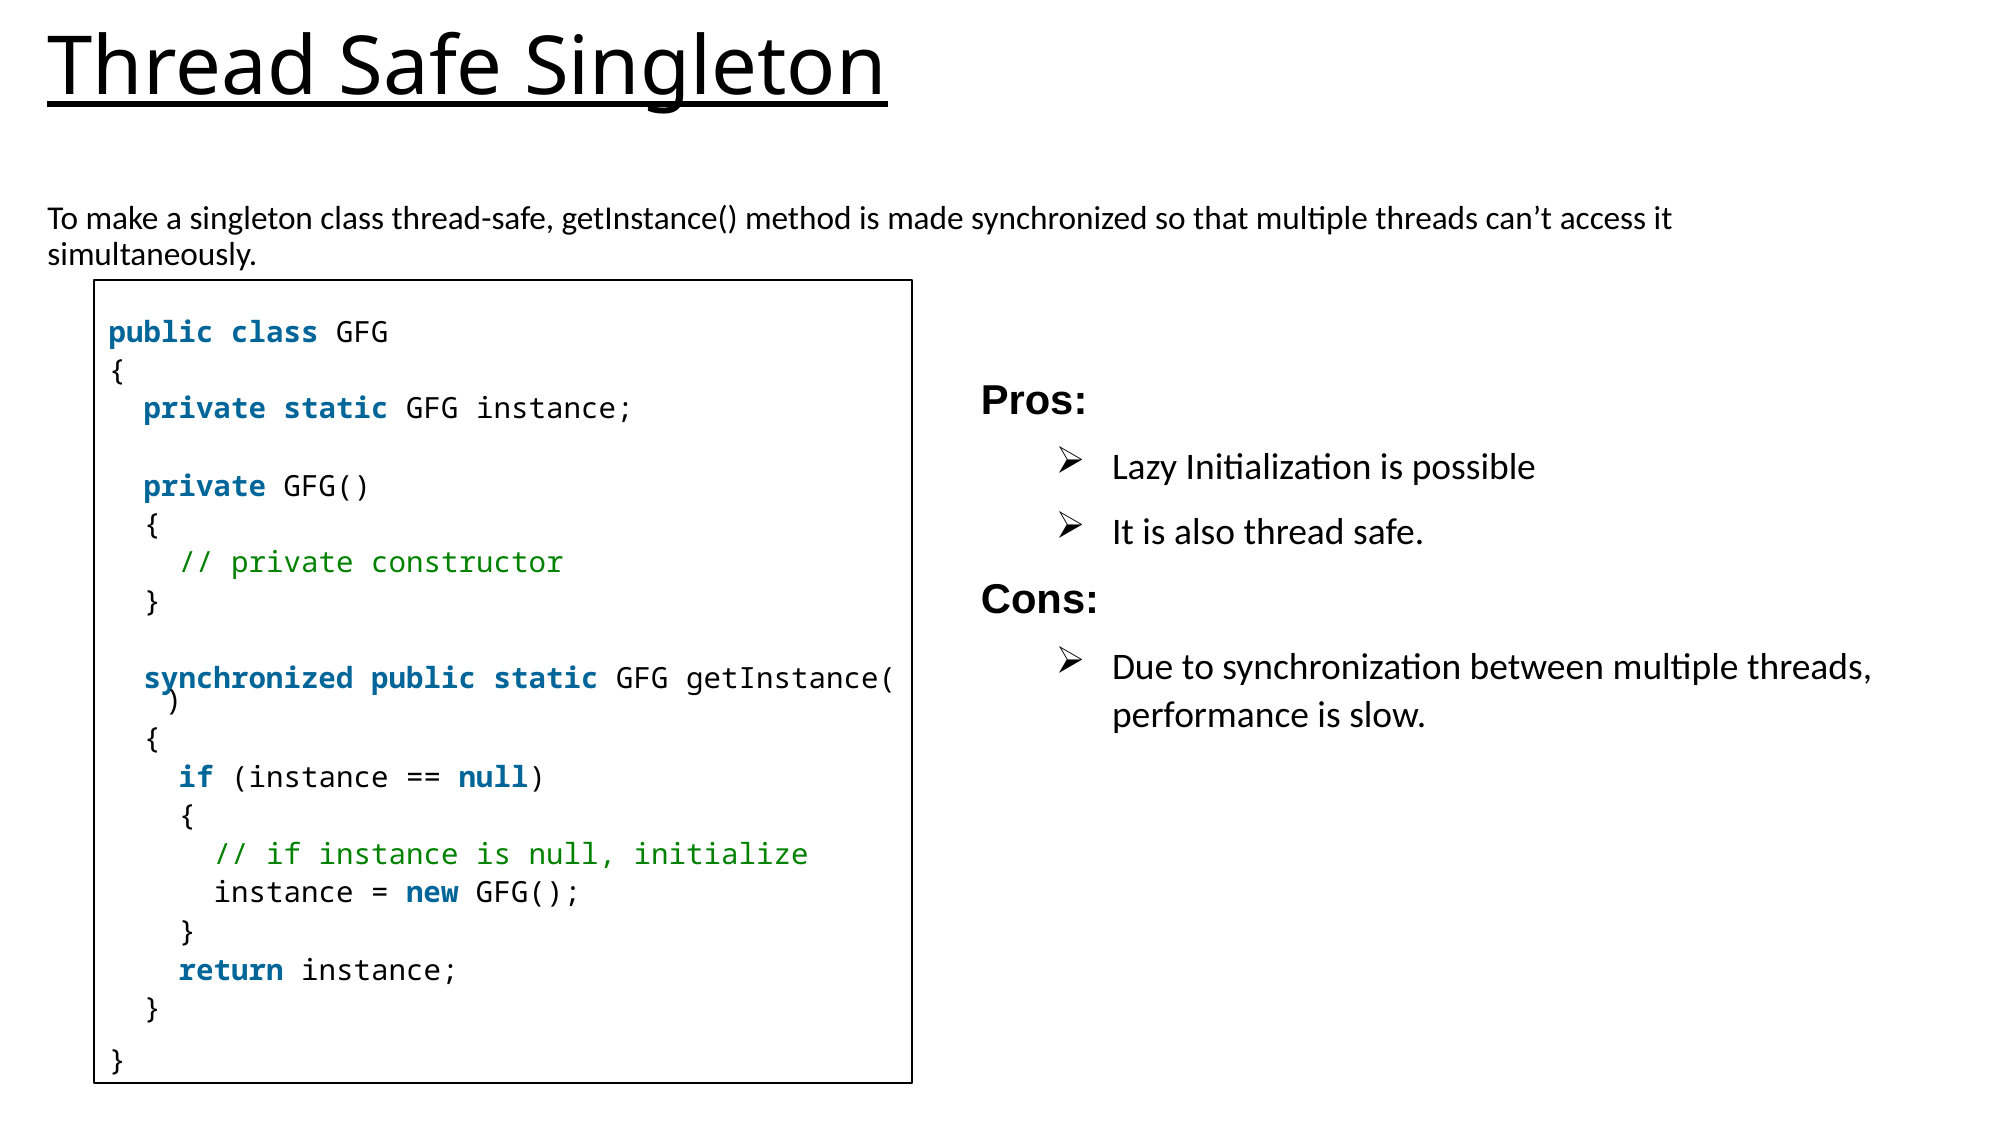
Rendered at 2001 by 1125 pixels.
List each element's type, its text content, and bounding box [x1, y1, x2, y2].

text_box Pros: Lazy Initialization is possible It is also thread safe. Cons: Due to synchronization between multiple threads, performance is slow. [966, 361, 1968, 743]
title Thread Safe Singleton To make a singleton class thread-safe, getInstance() method is made synchronized so that multiple threads can’t access it simultaneously. [32, 16, 1758, 281]
text_box public class GFG { private static GFG instance; private GFG() { // private constructor } synchronized public static GFG getInstance() { if (instance == null) { // if instance is null, initialize instance = new GFG(); } return instance; } } [93, 280, 913, 1084]
